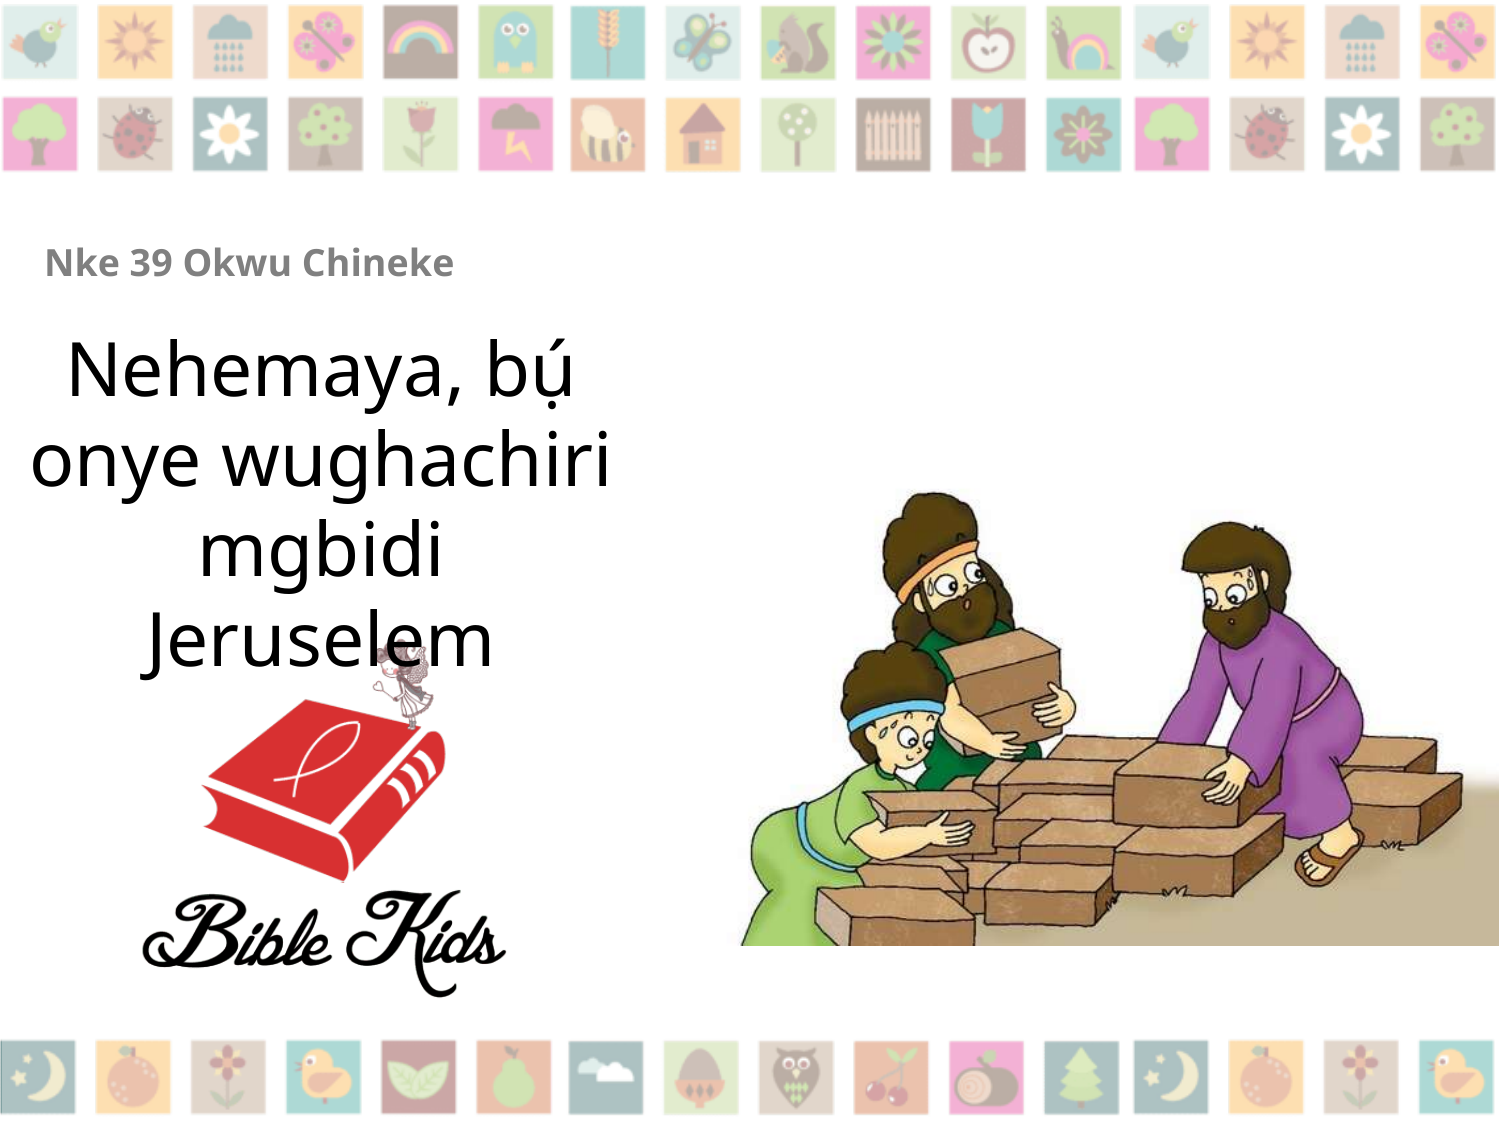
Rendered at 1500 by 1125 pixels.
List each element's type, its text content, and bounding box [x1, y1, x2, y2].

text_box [0, 1028, 1500, 1118]
picture [117, 600, 544, 1027]
text_box Nehemaya, bụ́ onye wughachiri mgbidi Jeruselem [0, 314, 644, 690]
picture [643, 320, 1500, 946]
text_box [0, 3, 1500, 181]
text_box Nke 39 Okwu Chineke [29, 231, 543, 292]
